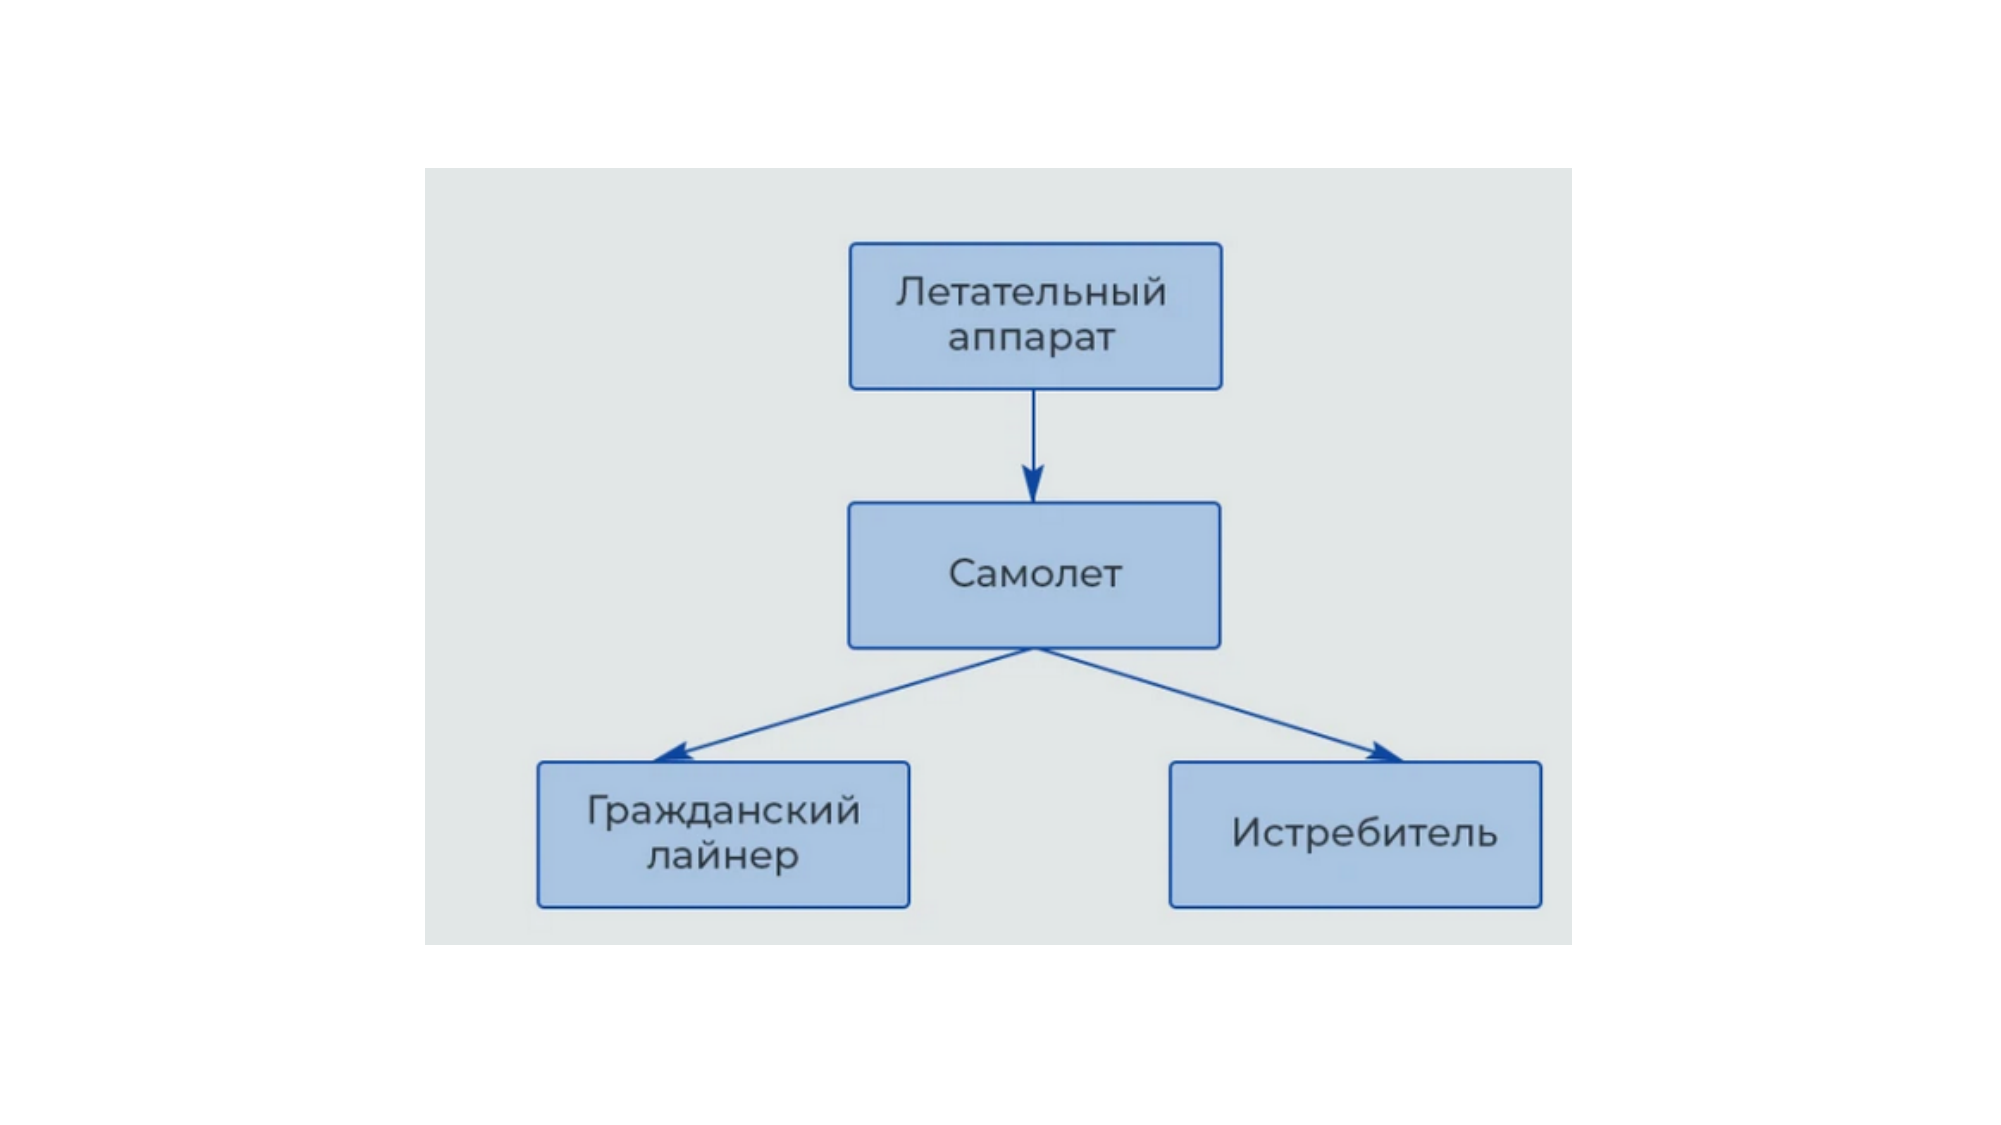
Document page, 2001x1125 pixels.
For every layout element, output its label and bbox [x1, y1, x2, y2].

picture [425, 168, 1572, 945]
